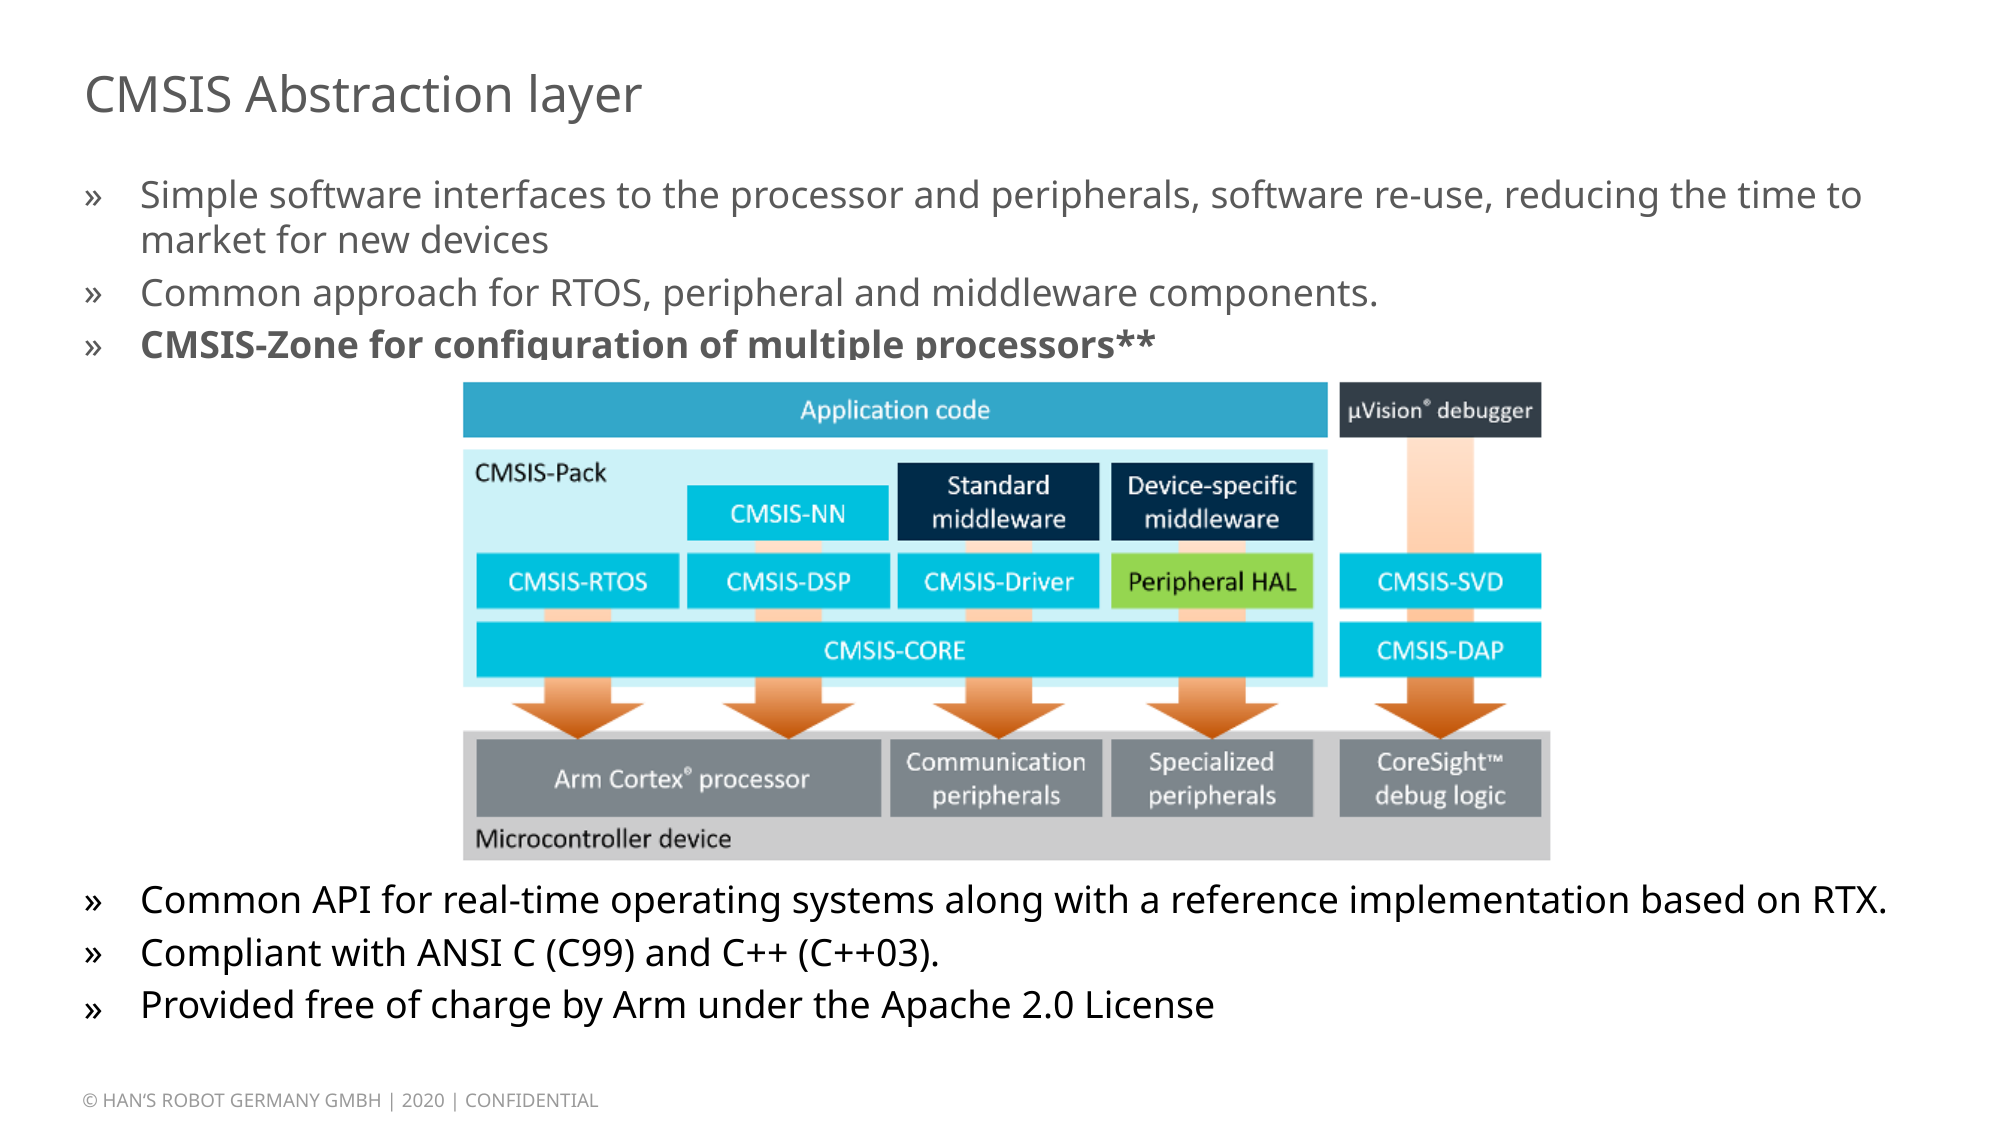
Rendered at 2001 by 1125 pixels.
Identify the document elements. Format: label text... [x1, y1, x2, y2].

title CMSIS Abstraction layer [69, 54, 1756, 132]
list Simple software interfaces to the processor and peripherals, software re-use, reducing the time to market for new devices Common approach for RTOS, peripheral and middleware components. CMSIS-Zone for configuration of multiple processors** Common API for real-time operating systems along with a reference implementation based on RTX. Compliant with ANSI C (C99) and C++ (C++03). Provided free of charge by Arm under the Apache 2.0 License [69, 163, 1931, 1026]
picture [447, 360, 1564, 872]
